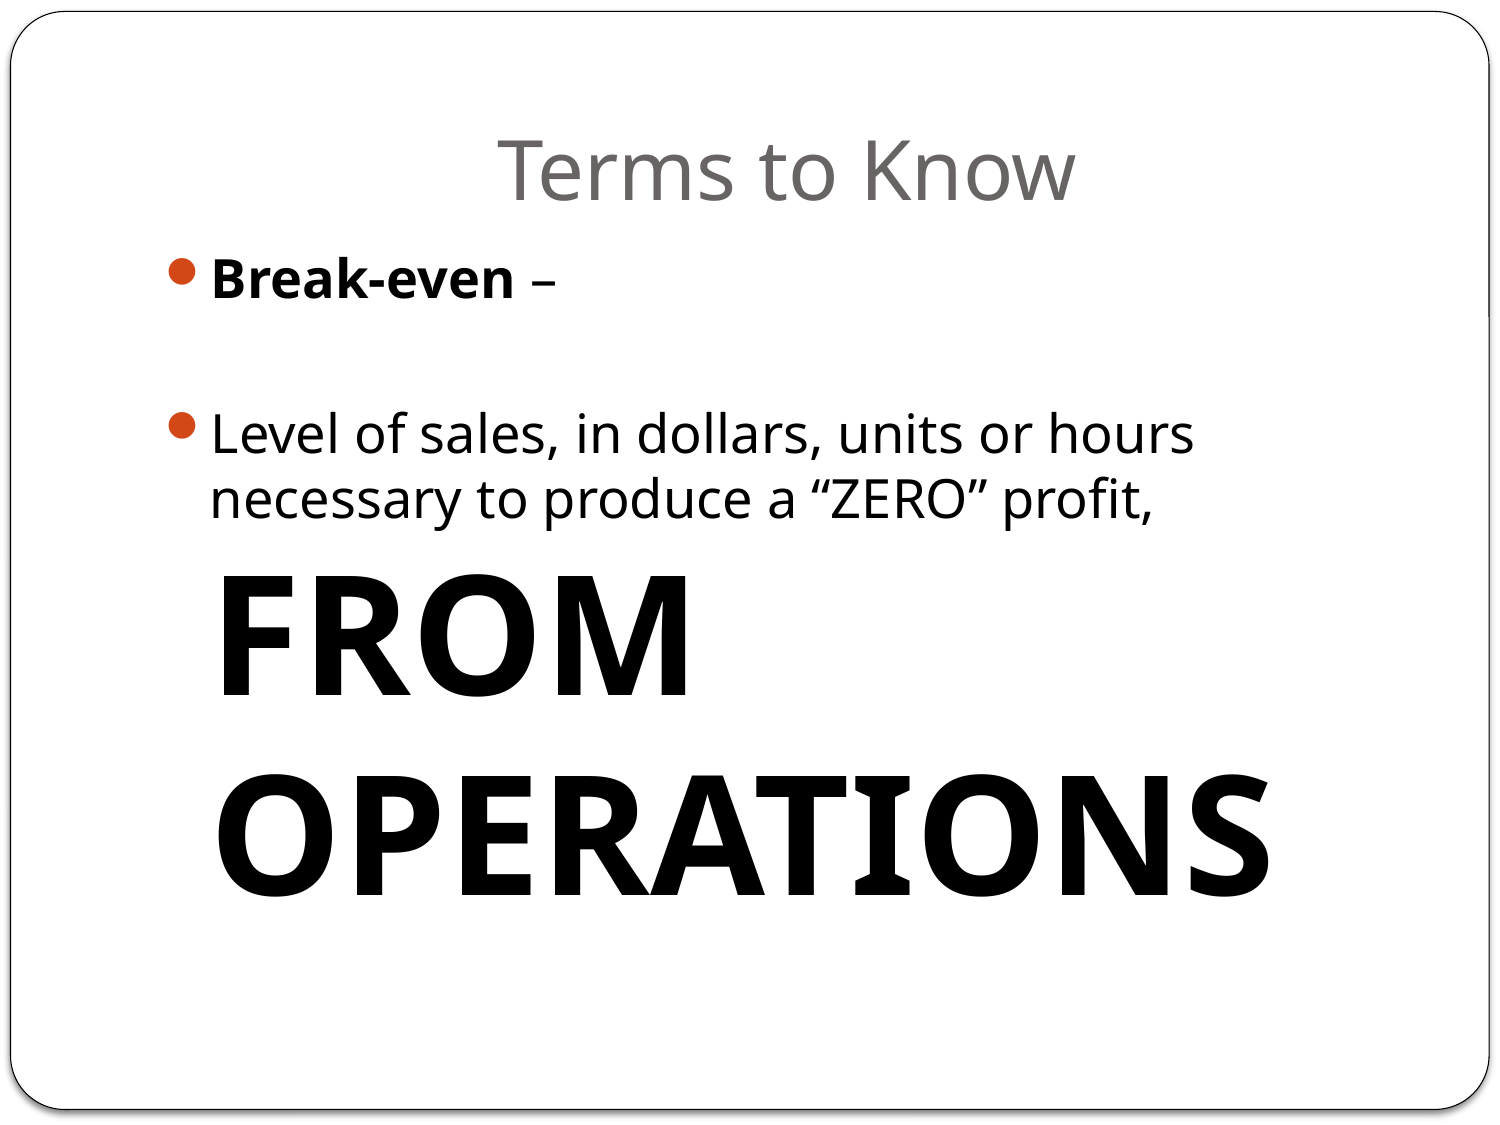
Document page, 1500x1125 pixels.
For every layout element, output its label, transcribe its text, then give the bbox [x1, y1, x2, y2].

title Terms to Know [150, 45, 1425, 233]
list Break-even – Level of sales, in dollars, units or hours necessary to produce a “ZERO” profit, FROM OPERATIONS [150, 237, 1425, 988]
